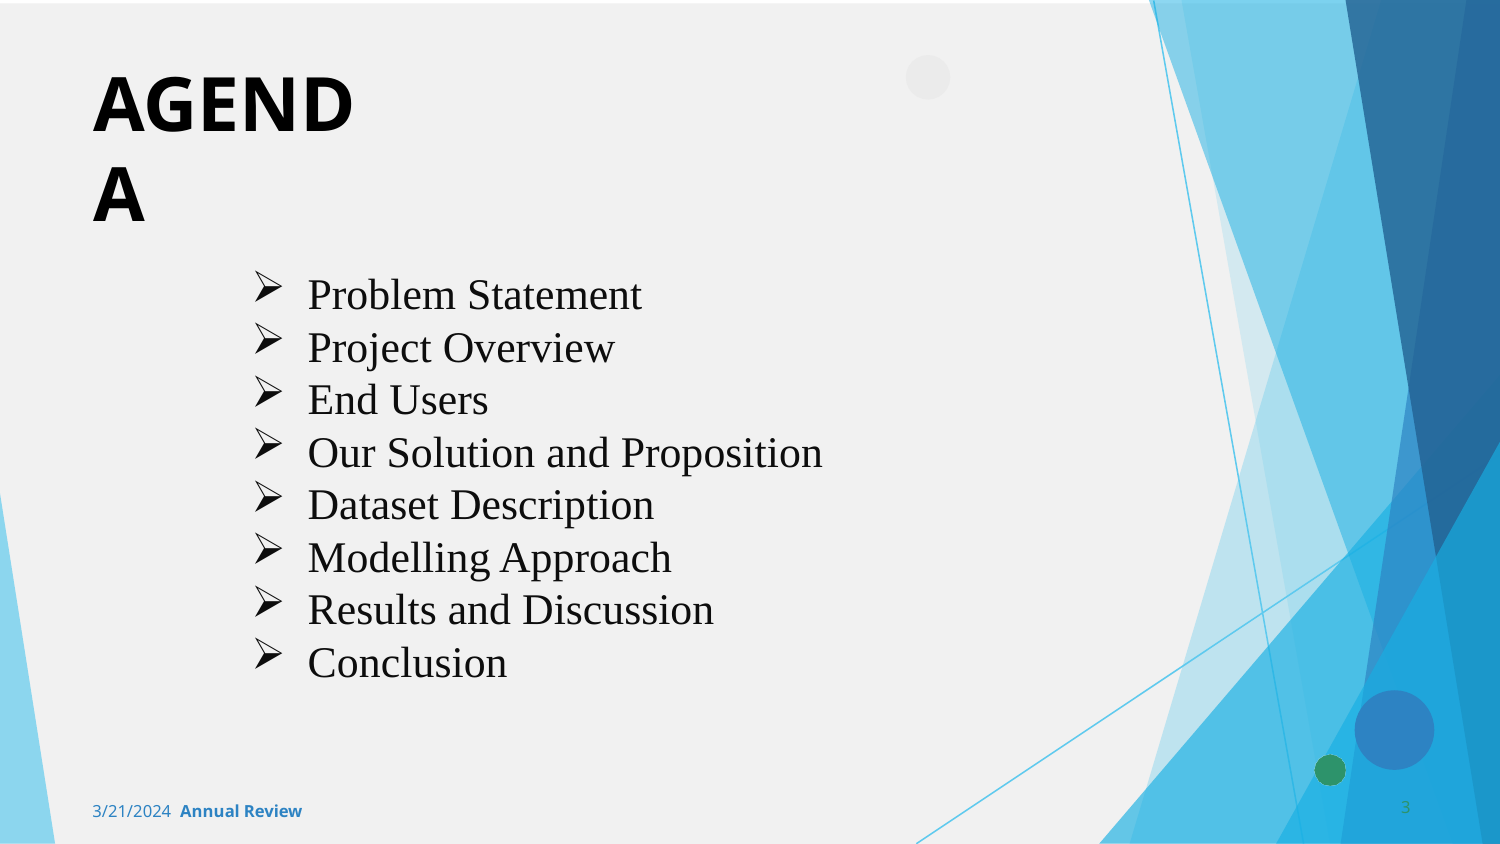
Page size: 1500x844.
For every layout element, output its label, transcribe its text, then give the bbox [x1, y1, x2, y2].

title AGENDA [91, 54, 381, 237]
text_box [905, 63, 911, 92]
picture [1314, 754, 1346, 786]
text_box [916, 0, 1500, 844]
text_box [0, 493, 56, 844]
text_box Problem Statement Project Overview End Users Our Solution and Proposition Dataset Description Modelling Approach Results and Discussion Conclusion [233, 207, 911, 770]
text_box [0, 3, 912, 844]
text_box 3/21/2024 Annual Review [92, 798, 311, 819]
